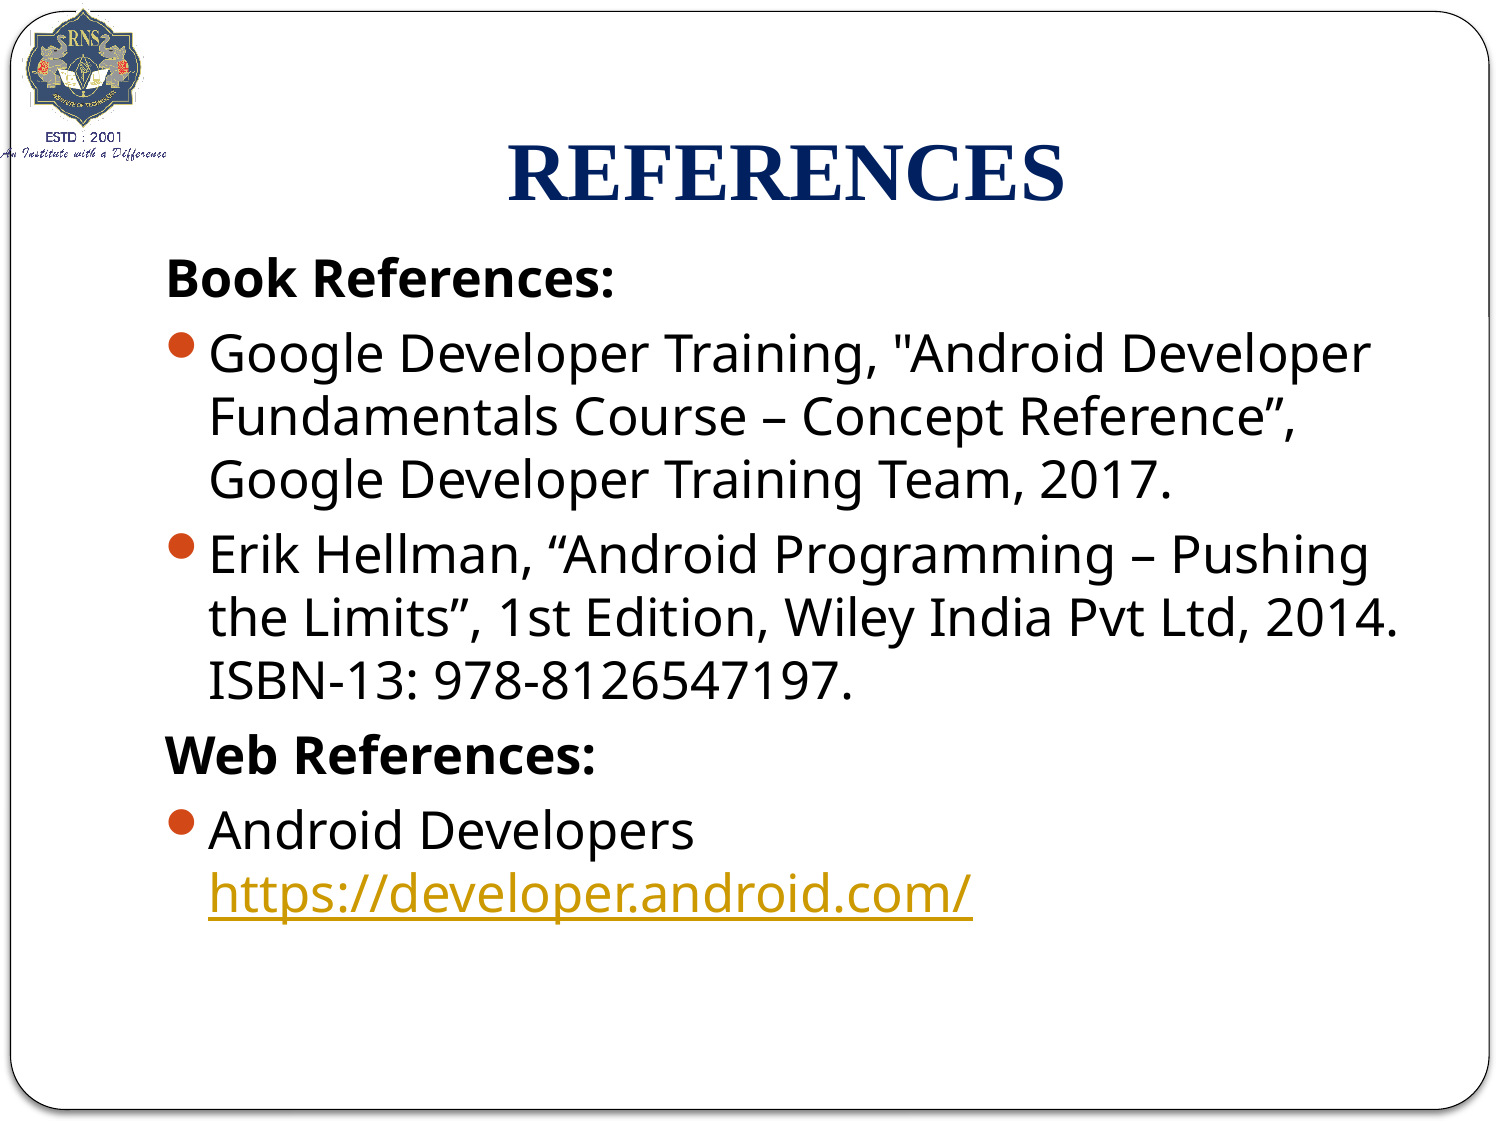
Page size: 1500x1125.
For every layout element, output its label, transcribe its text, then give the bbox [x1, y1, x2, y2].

title REFERENCES [150, 45, 1425, 233]
picture [0, 3, 166, 161]
list Book References: Google Developer Training, "Android Developer Fundamentals Course – Concept Reference”, Google Developer Training Team, 2017. Erik Hellman, “Android Programming – Pushing the Limits”, 1st Edition, Wiley India Pvt Ltd, 2014. ISBN-13: 978-8126547197. Web References: Android Developers https://developer.android.com/ [150, 237, 1425, 988]
